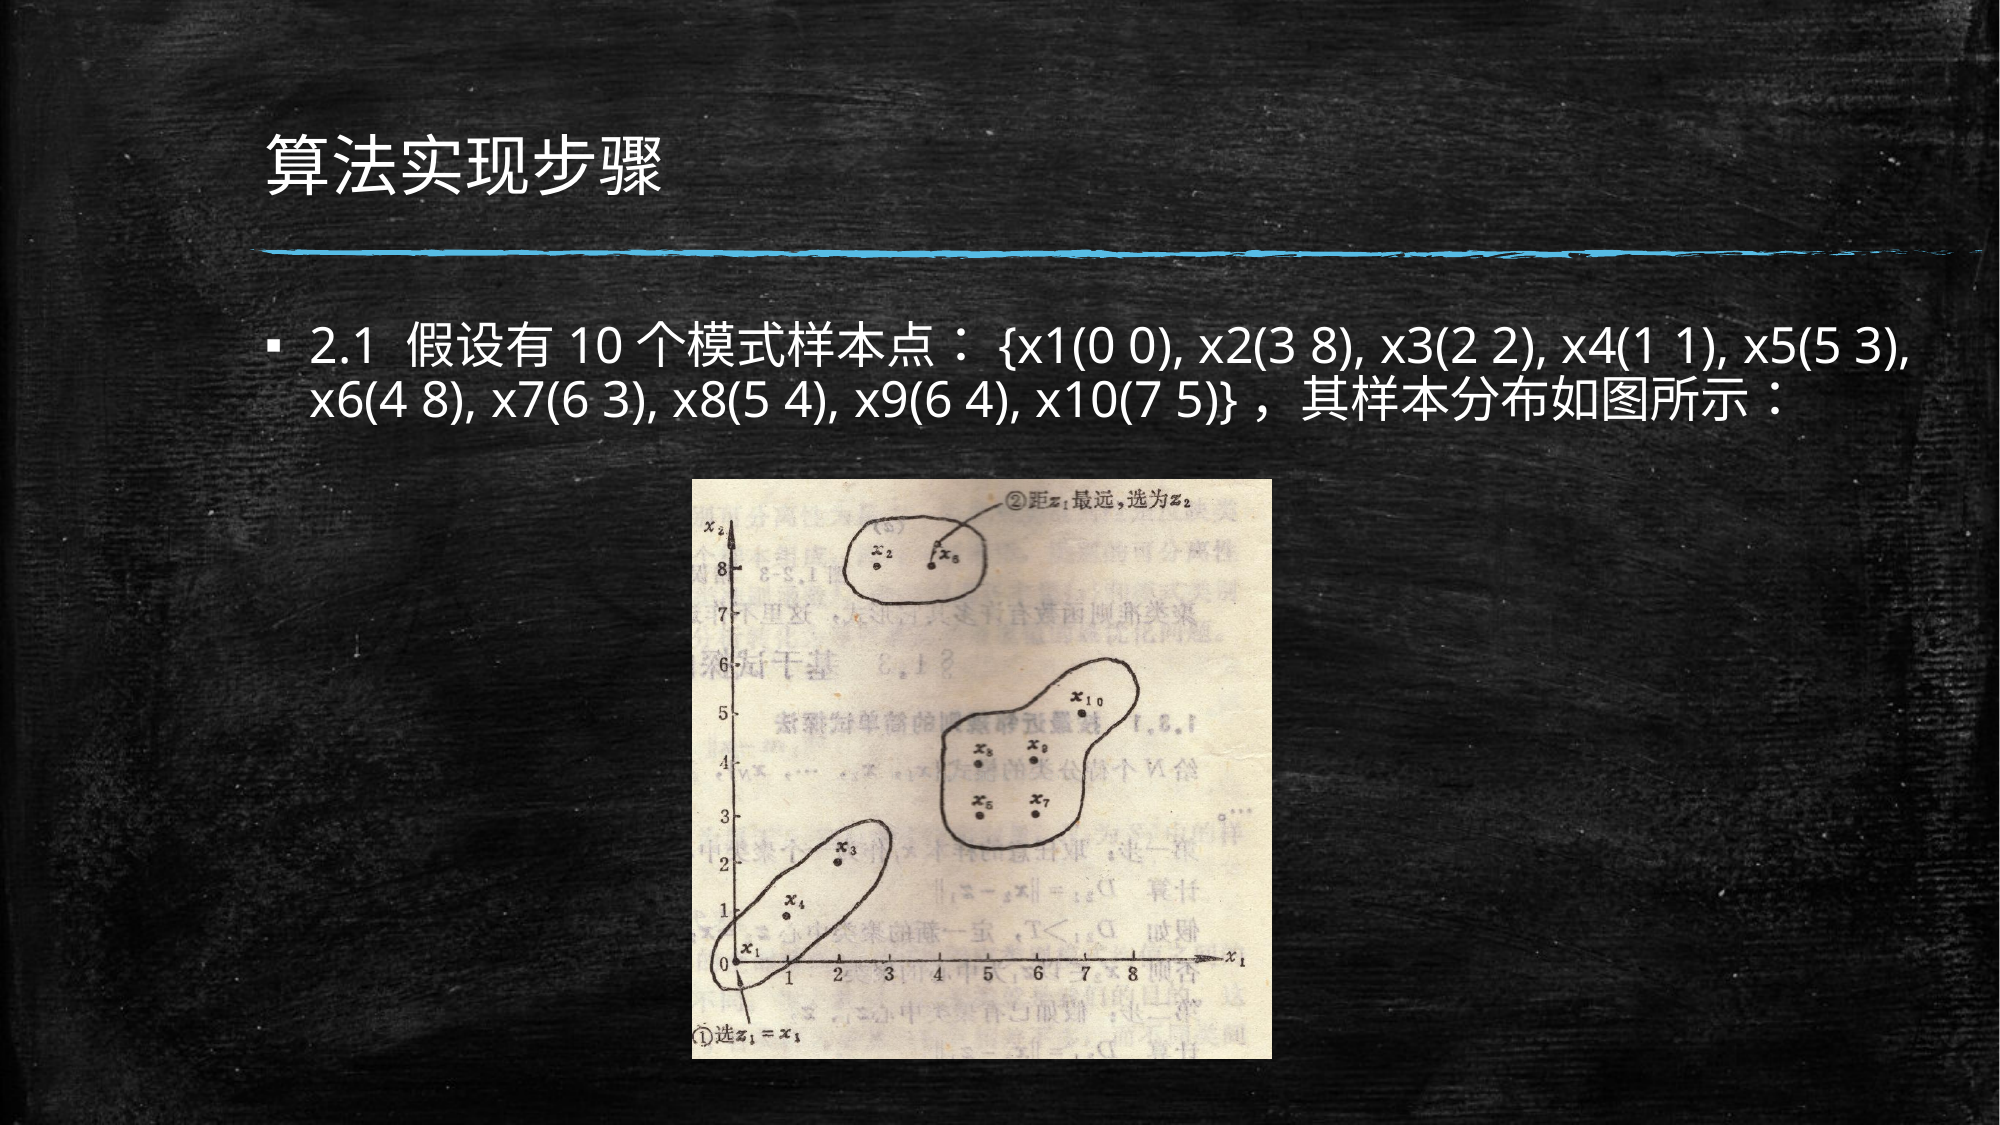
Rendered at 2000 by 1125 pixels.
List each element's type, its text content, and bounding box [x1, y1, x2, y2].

title 算法实现步骤 [249, 45, 1750, 213]
list 2.1 假设有10个模式样本点：{x1(0 0), x2(3 8), x3(2 2), x4(1 1), x5(5 3), x6(4 8), x7(6 3), x8(5 4), x9(6 4), x10(7 5)}，其样本分布如图所示： [249, 312, 1969, 1013]
picture [692, 479, 1272, 1059]
